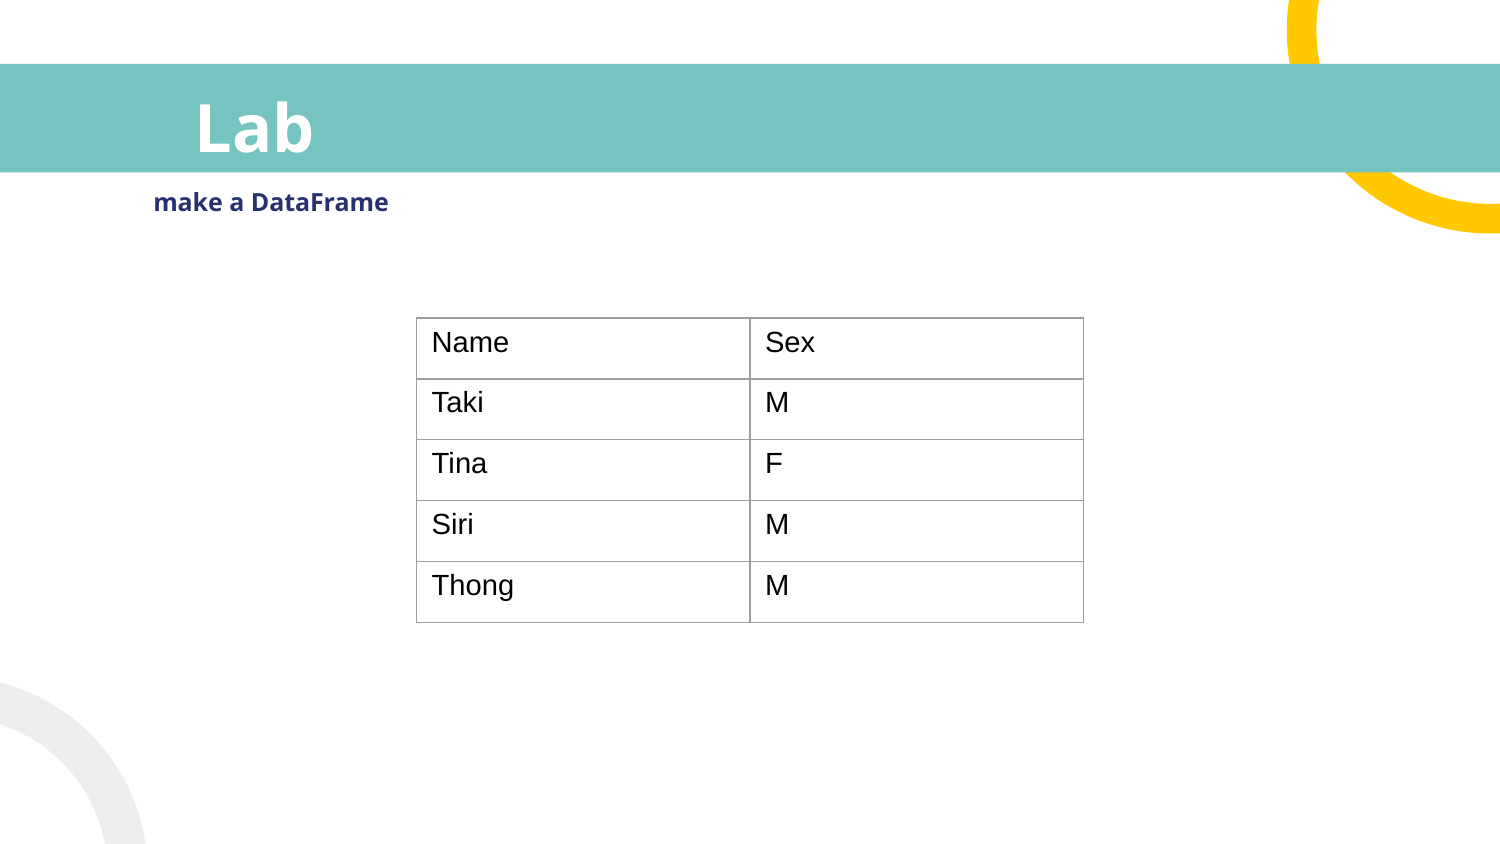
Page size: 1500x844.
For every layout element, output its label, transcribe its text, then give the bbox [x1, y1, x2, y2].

subtitle make a DataFrame [115, 171, 1385, 255]
table_header Sex [751, 319, 1083, 378]
table_cell M [751, 501, 1083, 561]
table_cell Tina [417, 440, 749, 500]
title Lab [179, 71, 1449, 166]
table_cell M [751, 380, 1083, 439]
table_header Name [417, 319, 749, 378]
table_cell Siri [417, 501, 749, 561]
table_cell F [751, 440, 1083, 500]
table_cell Thong [417, 562, 749, 622]
table_cell M [751, 562, 1083, 622]
table_cell Taki [417, 380, 749, 439]
